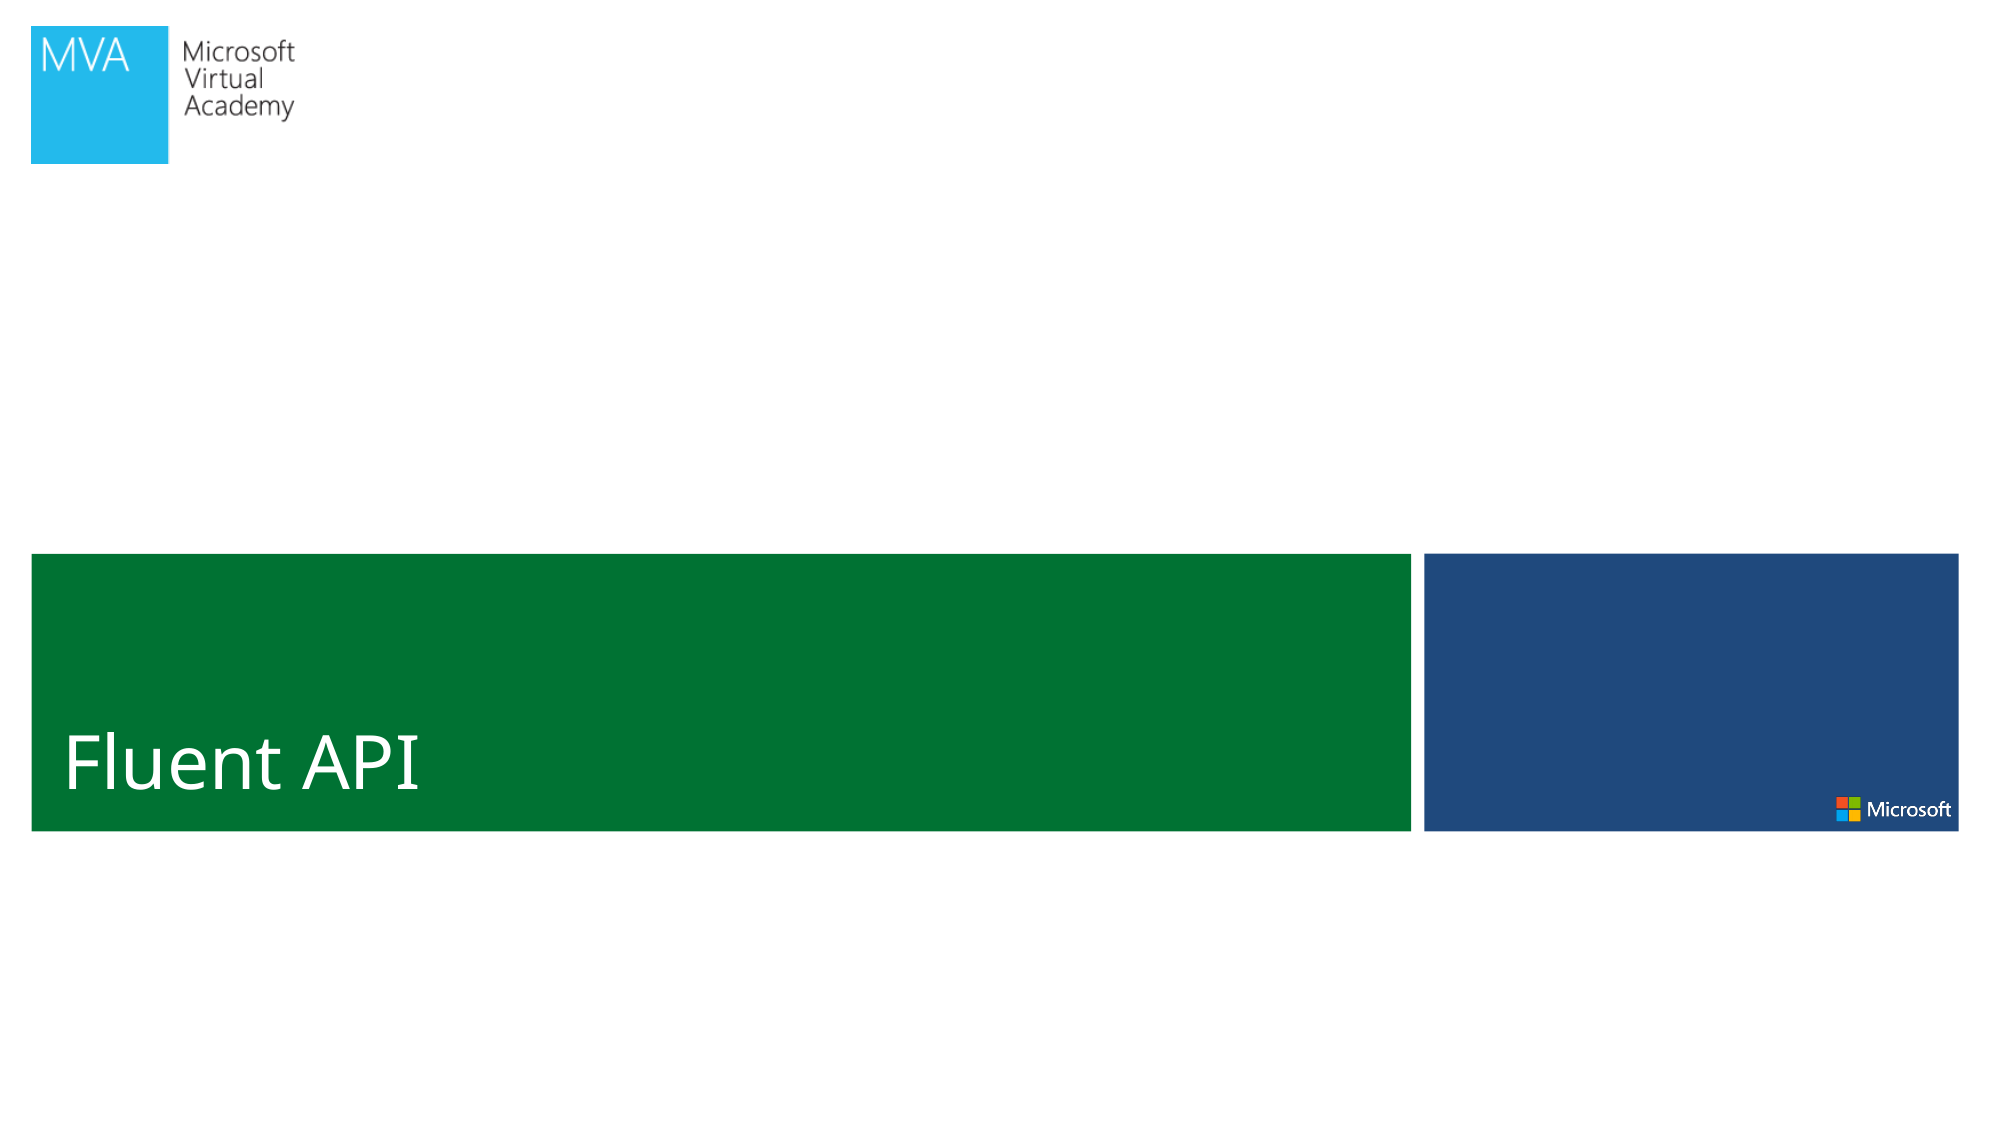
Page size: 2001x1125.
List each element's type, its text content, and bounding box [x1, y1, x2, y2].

picture [31, 26, 374, 164]
list Fluent API [47, 568, 1396, 813]
picture [1834, 790, 1956, 827]
